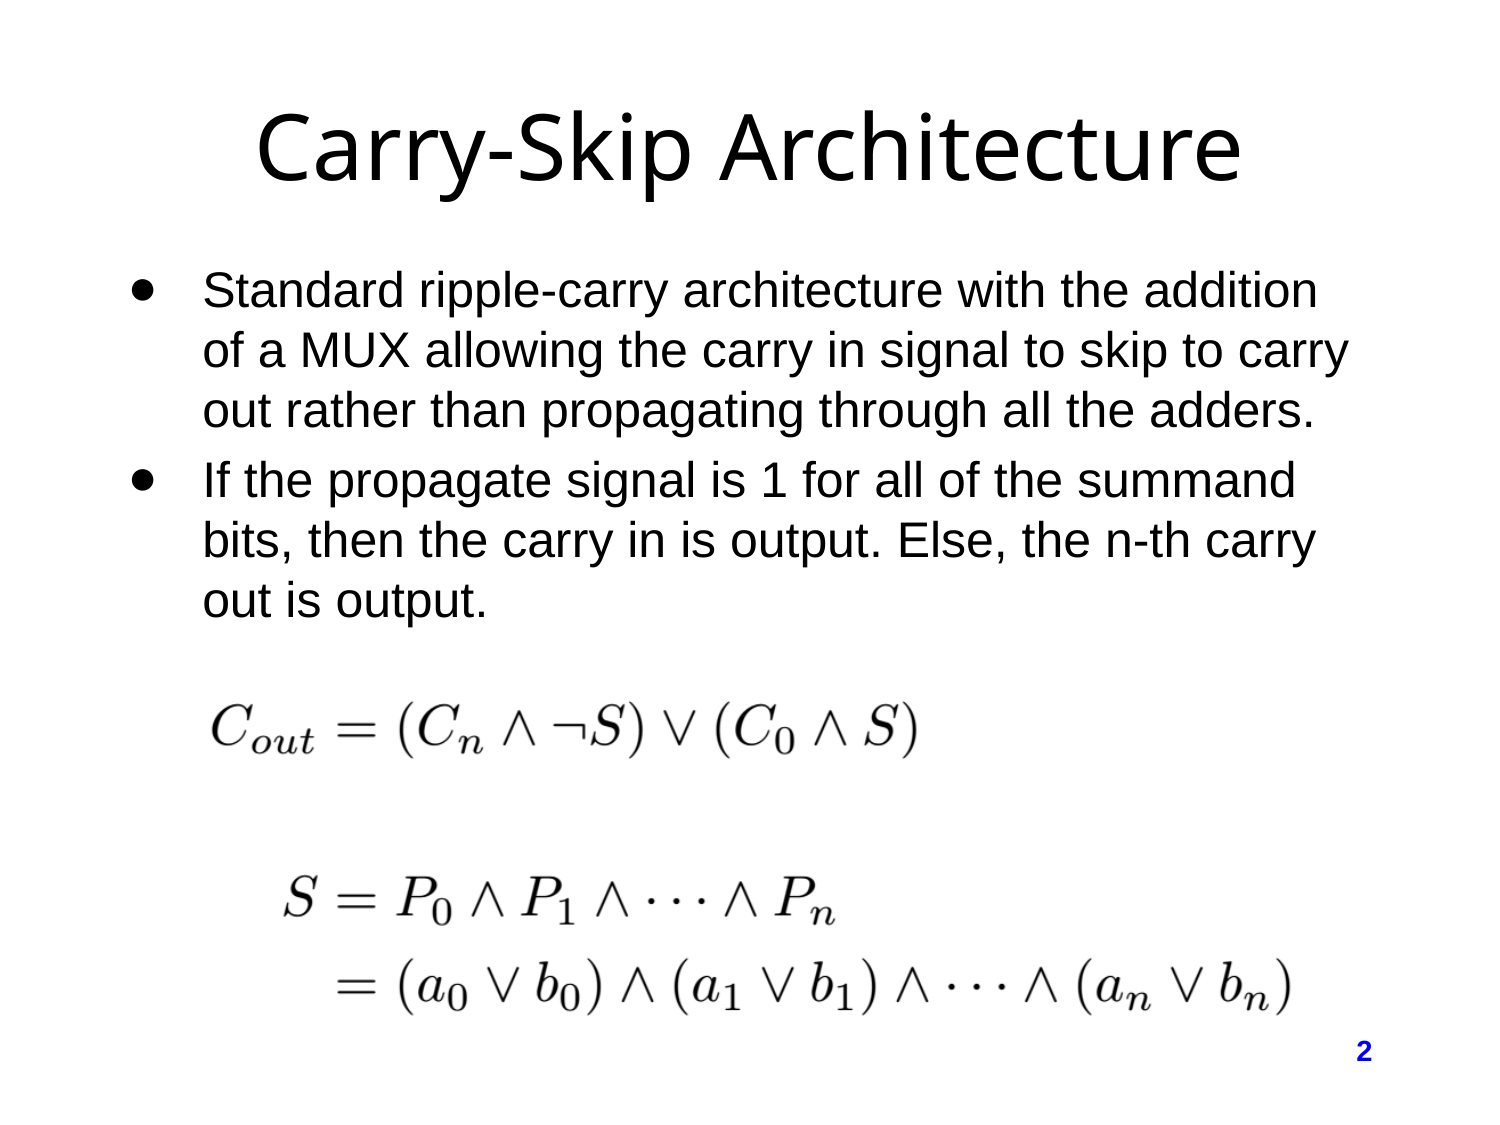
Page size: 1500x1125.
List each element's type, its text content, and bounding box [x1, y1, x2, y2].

picture [197, 677, 1303, 1026]
list Standard ripple-carry architecture with the addition of a MUX allowing the carry in signal to skip to carry out rather than propagating through all the adders. If the propagate signal is 1 for all of the summand bits, then the carry in is output. Else, the n-th carry out is output. [112, 249, 1388, 1000]
title Carry-Skip Architecture [112, 87, 1388, 200]
slide_number ‹#› [1074, 1025, 1388, 1100]
